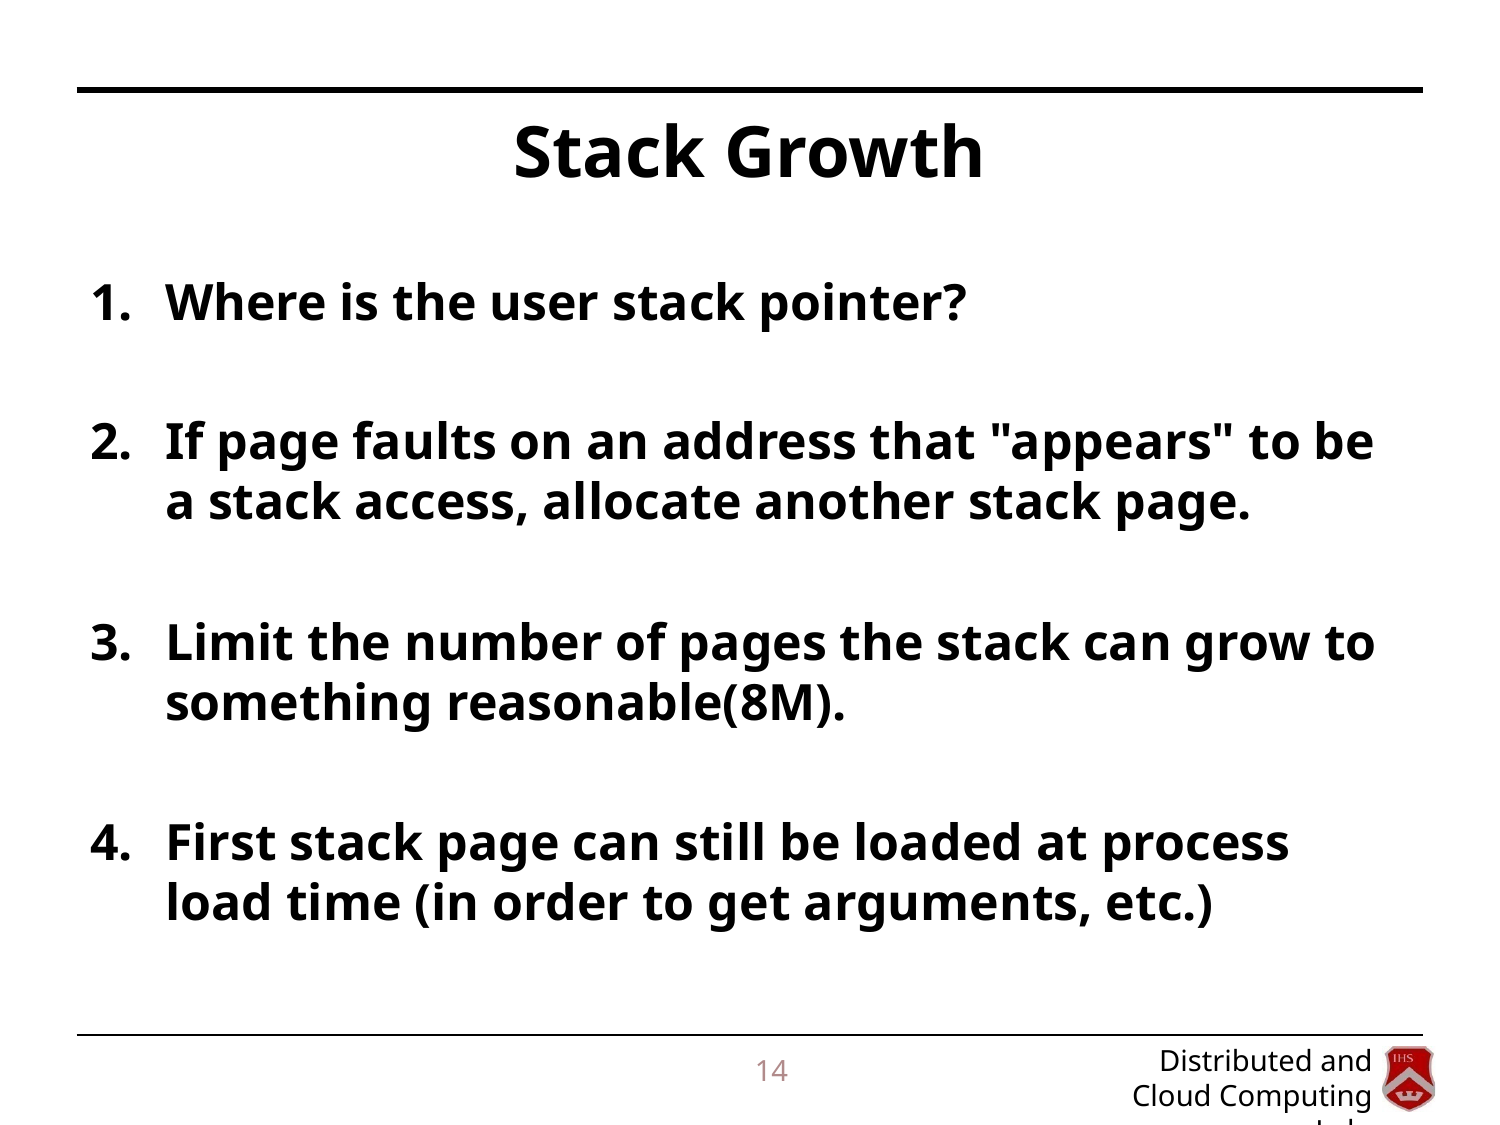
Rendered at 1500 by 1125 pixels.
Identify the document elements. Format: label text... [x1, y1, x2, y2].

picture [1382, 1046, 1436, 1112]
title Stack Growth [75, 101, 1425, 197]
slide_number 14 [596, 1042, 947, 1103]
list Where is the user stack pointer? If page faults on an address that "appears" to be a stack access, allocate another stack page. Limit the number of pages the stack can grow to something reasonable(8M). First stack page can still be loaded at process load time (in order to get arguments, etc.) [75, 262, 1425, 1005]
